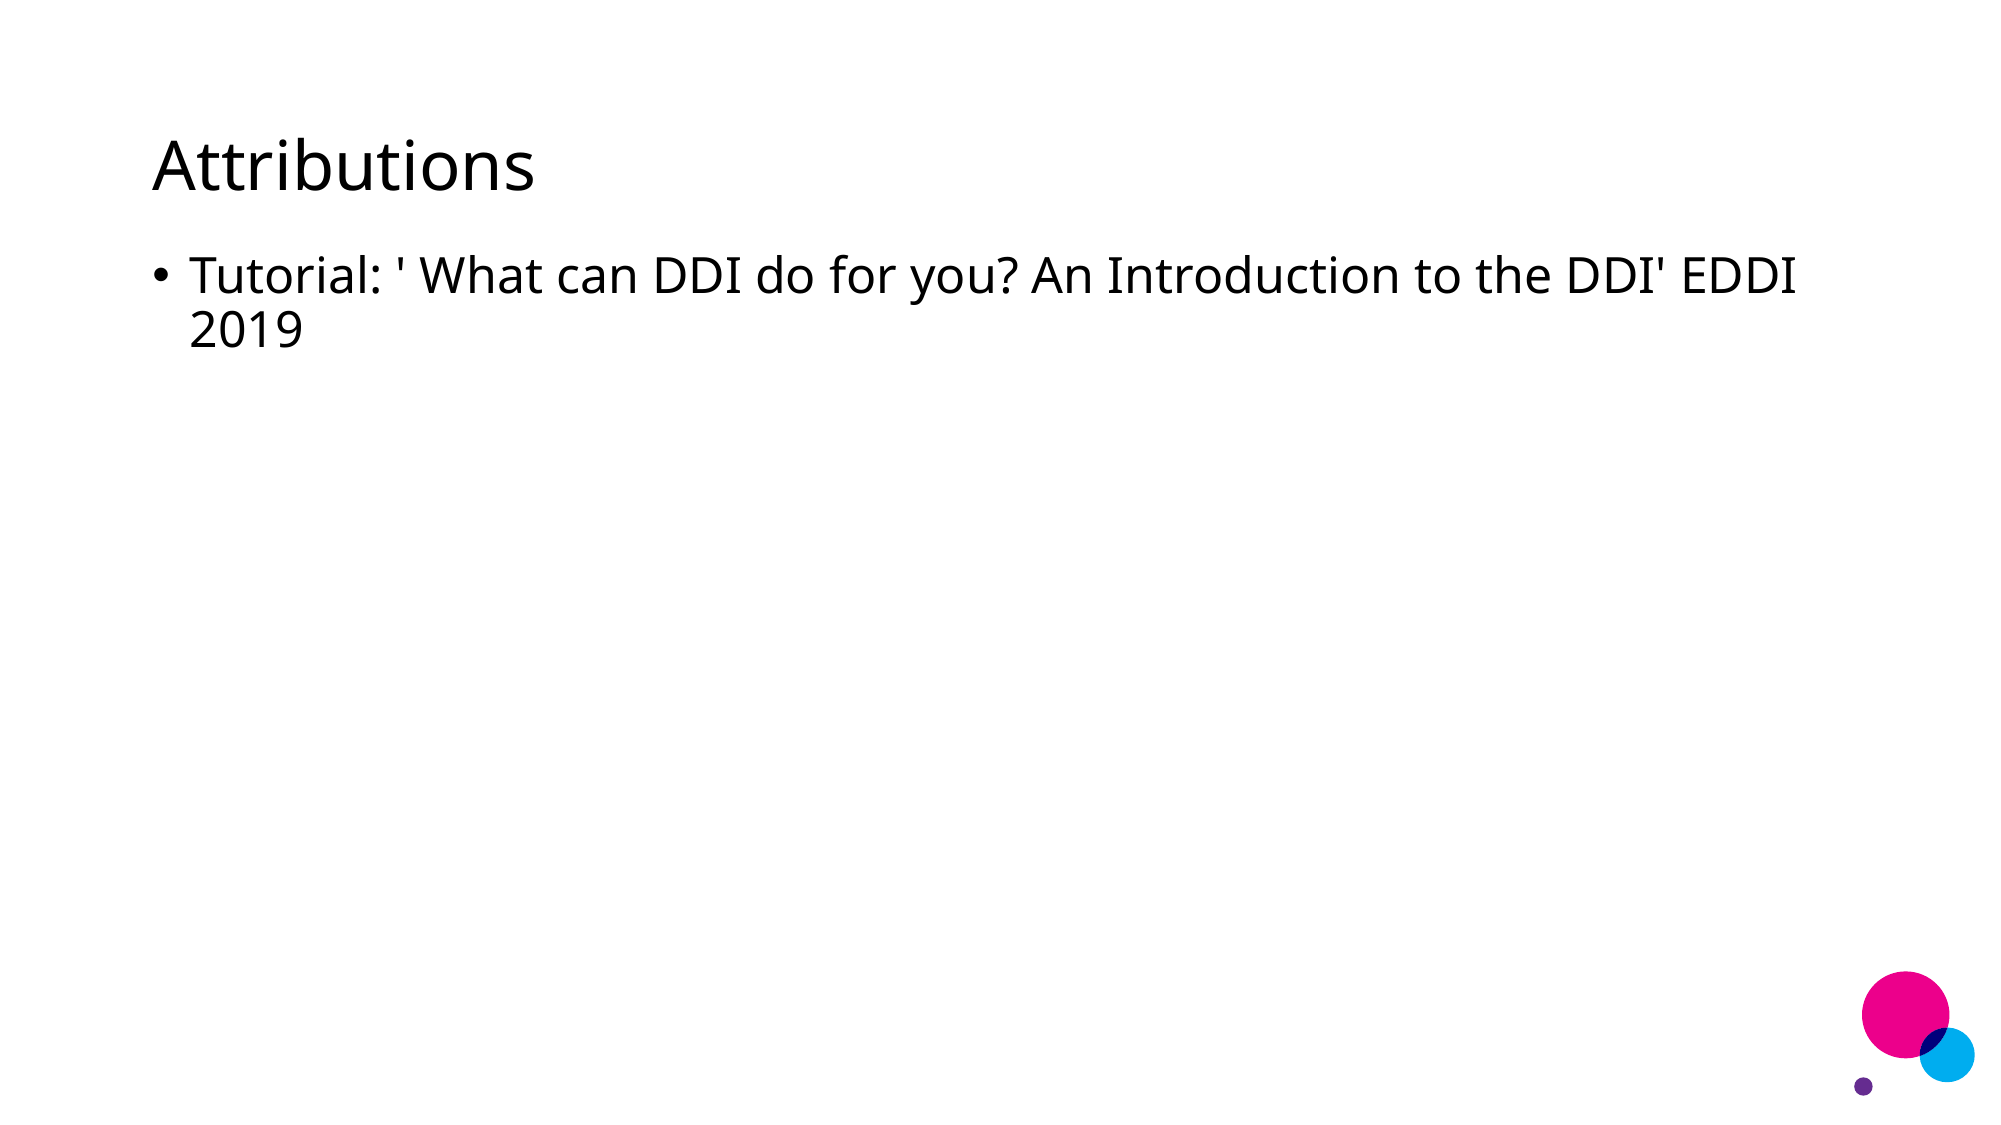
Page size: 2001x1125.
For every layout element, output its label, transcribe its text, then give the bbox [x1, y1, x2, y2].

title Attributions [137, 59, 1863, 242]
list Tutorial: ' What can DDI do for you? An Introduction to the DDI' EDDI 2019 [137, 242, 1863, 957]
